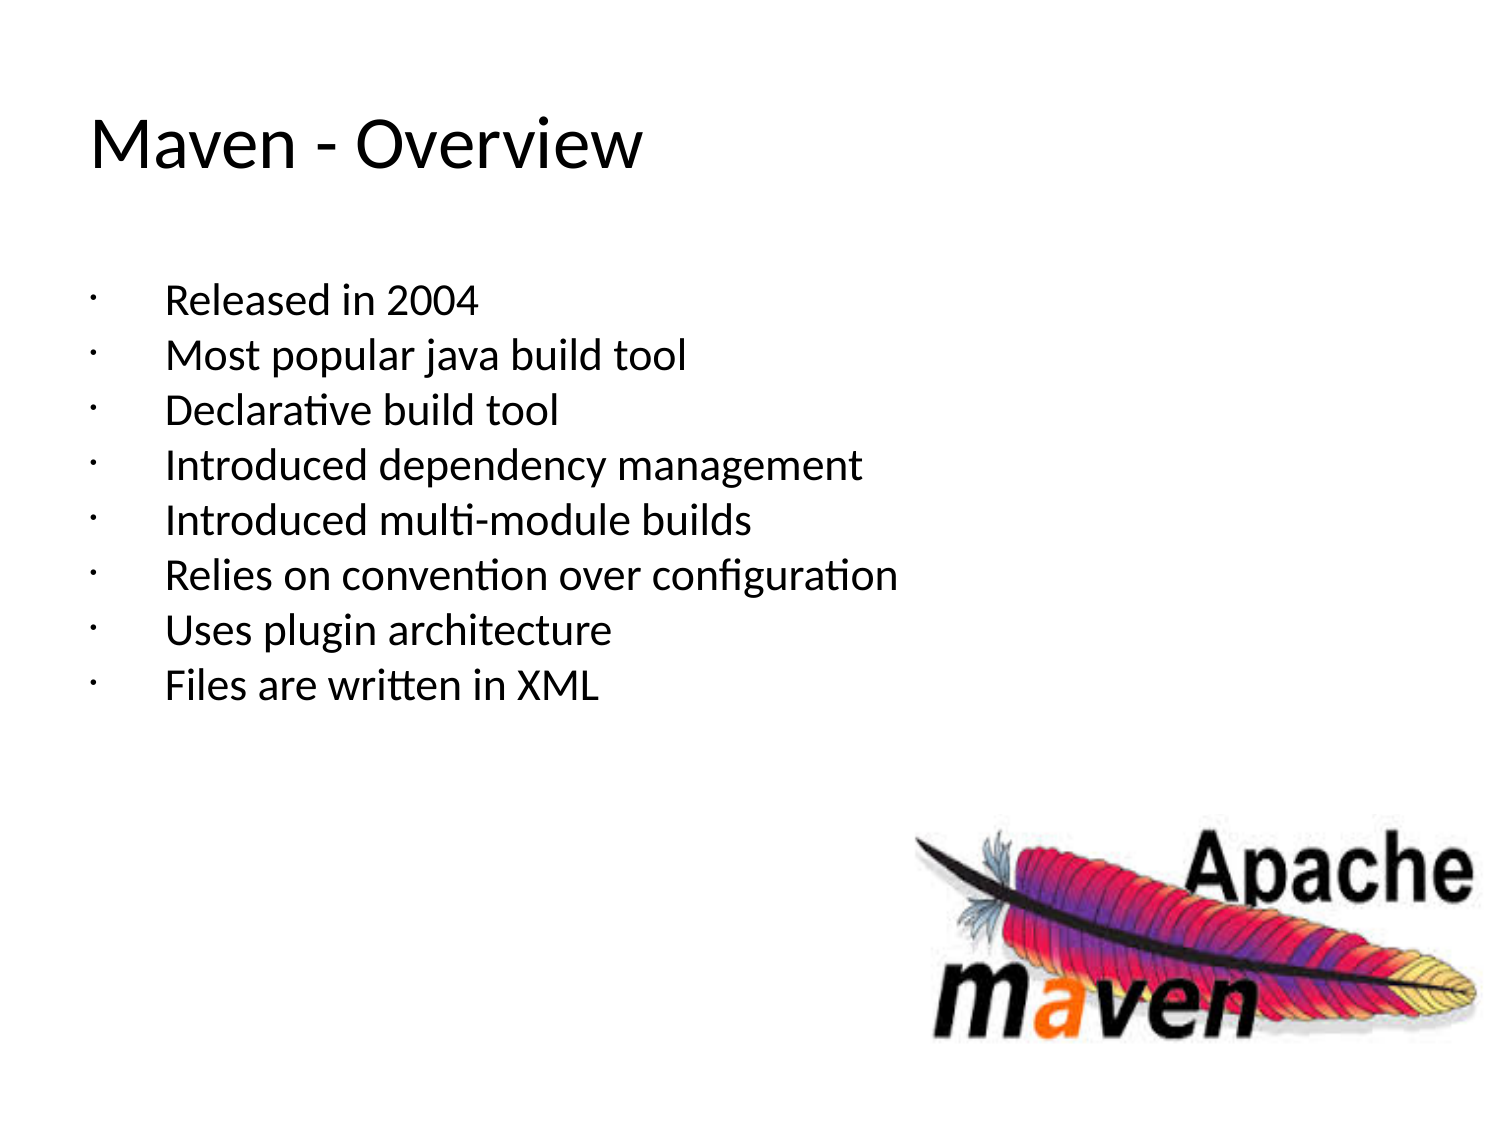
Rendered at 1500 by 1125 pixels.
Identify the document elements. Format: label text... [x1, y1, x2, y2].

text_box Released in 2004 Most popular java build tool Declarative build tool Introduced dependency management Introduced multi-module builds Relies on convention over configuration Uses plugin architecture Files are written in XML [75, 262, 1425, 1005]
picture [899, 814, 1491, 1063]
text_box Maven - Overview [75, 45, 1425, 233]
